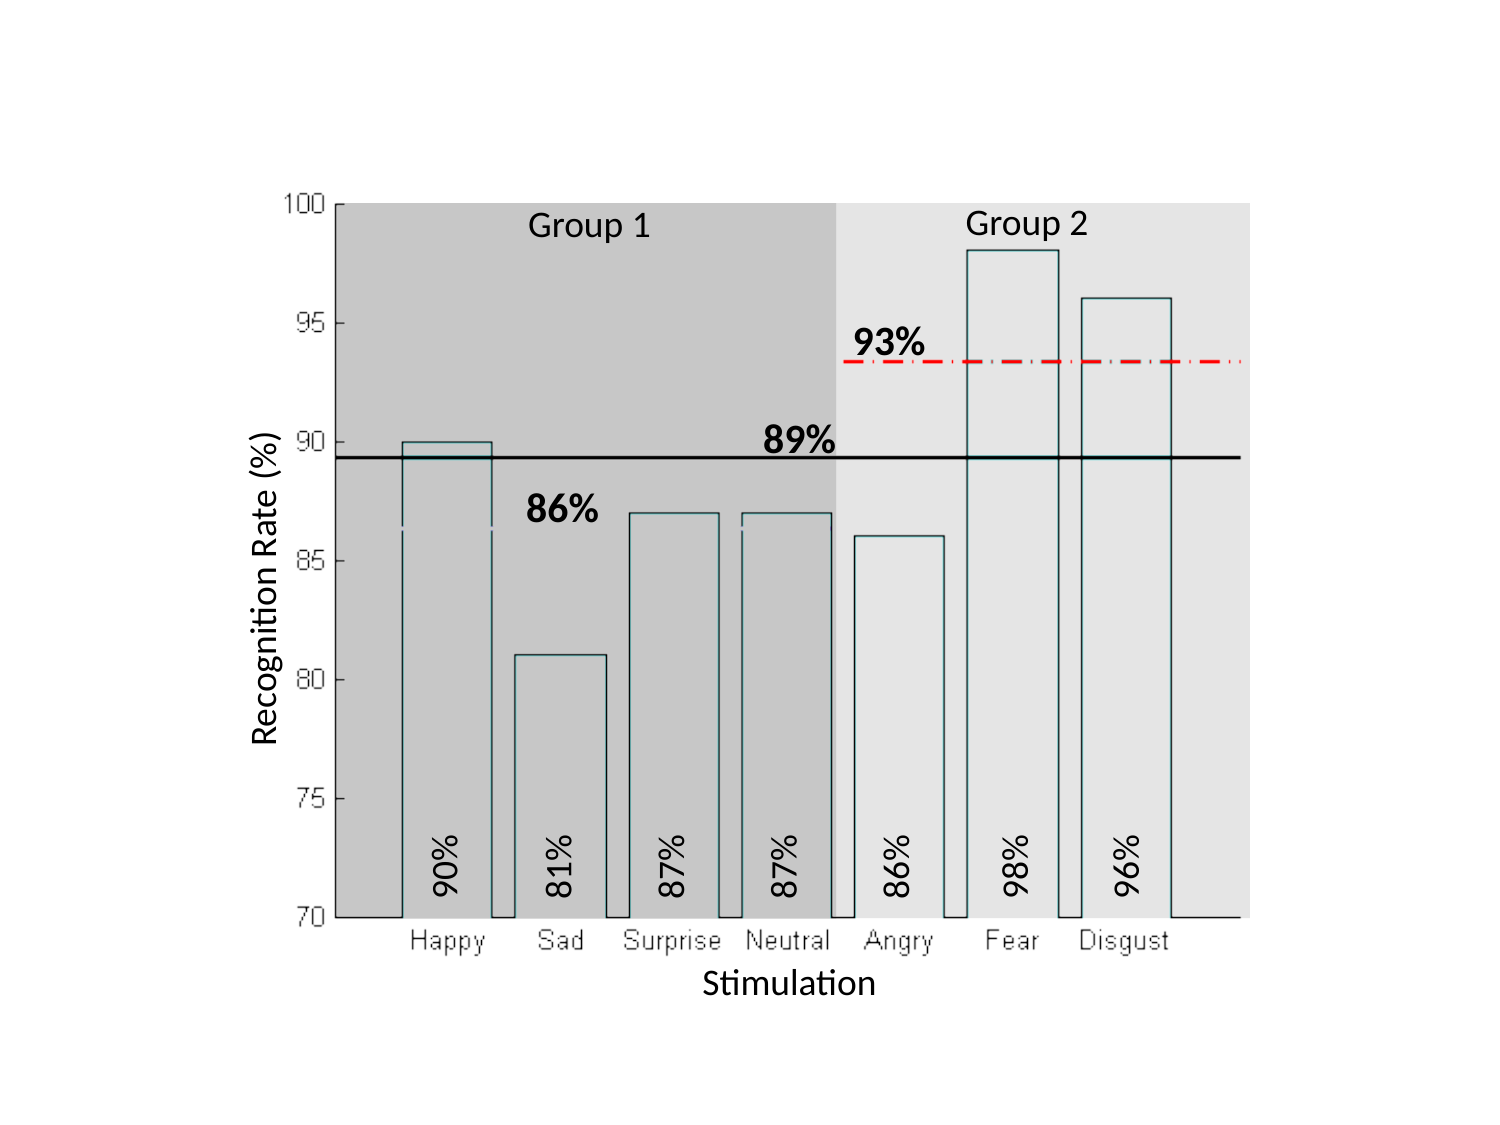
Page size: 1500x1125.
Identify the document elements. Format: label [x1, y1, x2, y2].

picture [182, 137, 1351, 1013]
